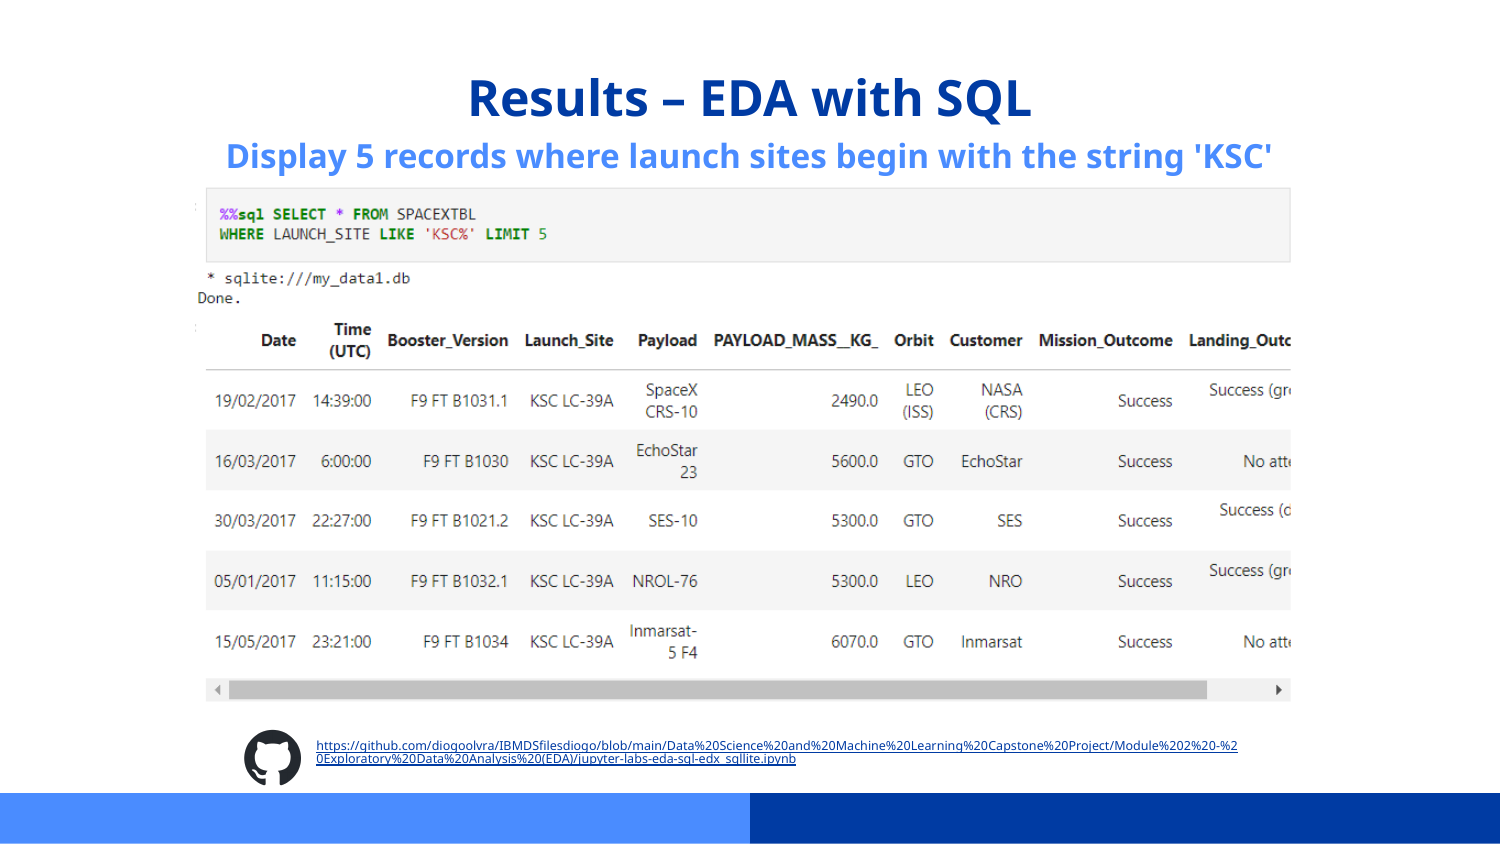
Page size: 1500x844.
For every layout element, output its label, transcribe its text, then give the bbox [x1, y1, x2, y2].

title Results – EDA with SQL [117, 51, 1383, 120]
picture [194, 179, 1306, 719]
text_box Display 5 records where launch sites begin with the string 'KSC' [117, 120, 1383, 197]
text_box https://github.com/diogoolvra/IBMDSfilesdiogo/blob/main/Data%20Science%20and%20Machine%20Learning%20Capstone%20Project/Module%202%20-%20Exploratory%20Data%20Analysis%20(EDA)/jupyter-labs-eda-sql-edx_sqllite.ipynb [301, 727, 1257, 793]
picture [242, 728, 302, 788]
